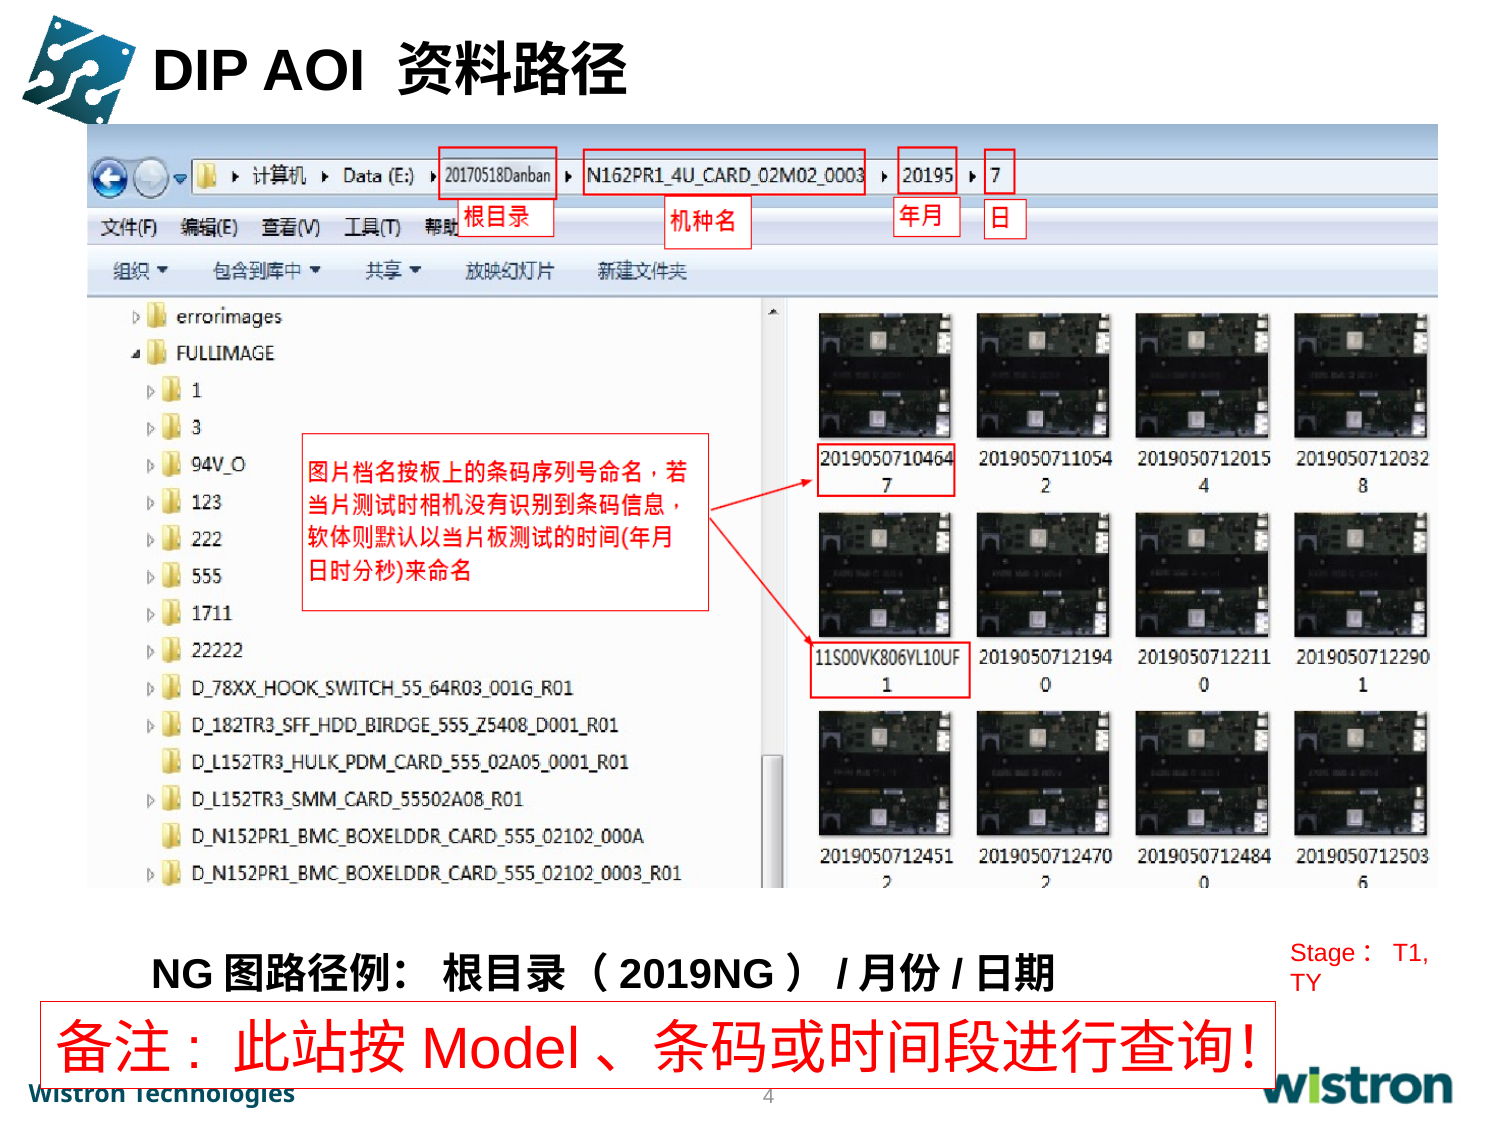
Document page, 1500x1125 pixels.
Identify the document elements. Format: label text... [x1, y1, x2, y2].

slide_number 4 [725, 1089, 813, 1125]
picture [1247, 1034, 1463, 1123]
text_box NG图路径例： 根目录（2019NG）/月份/日期 [136, 936, 1124, 1001]
text_box 备注: 此站按Model、条码或时间段进行查询！ [40, 1001, 1276, 1089]
text_box Stage：T1, TY [1275, 929, 1480, 1004]
picture [22, 15, 1438, 888]
title DIP AOI 资料路径 [137, 24, 1480, 228]
